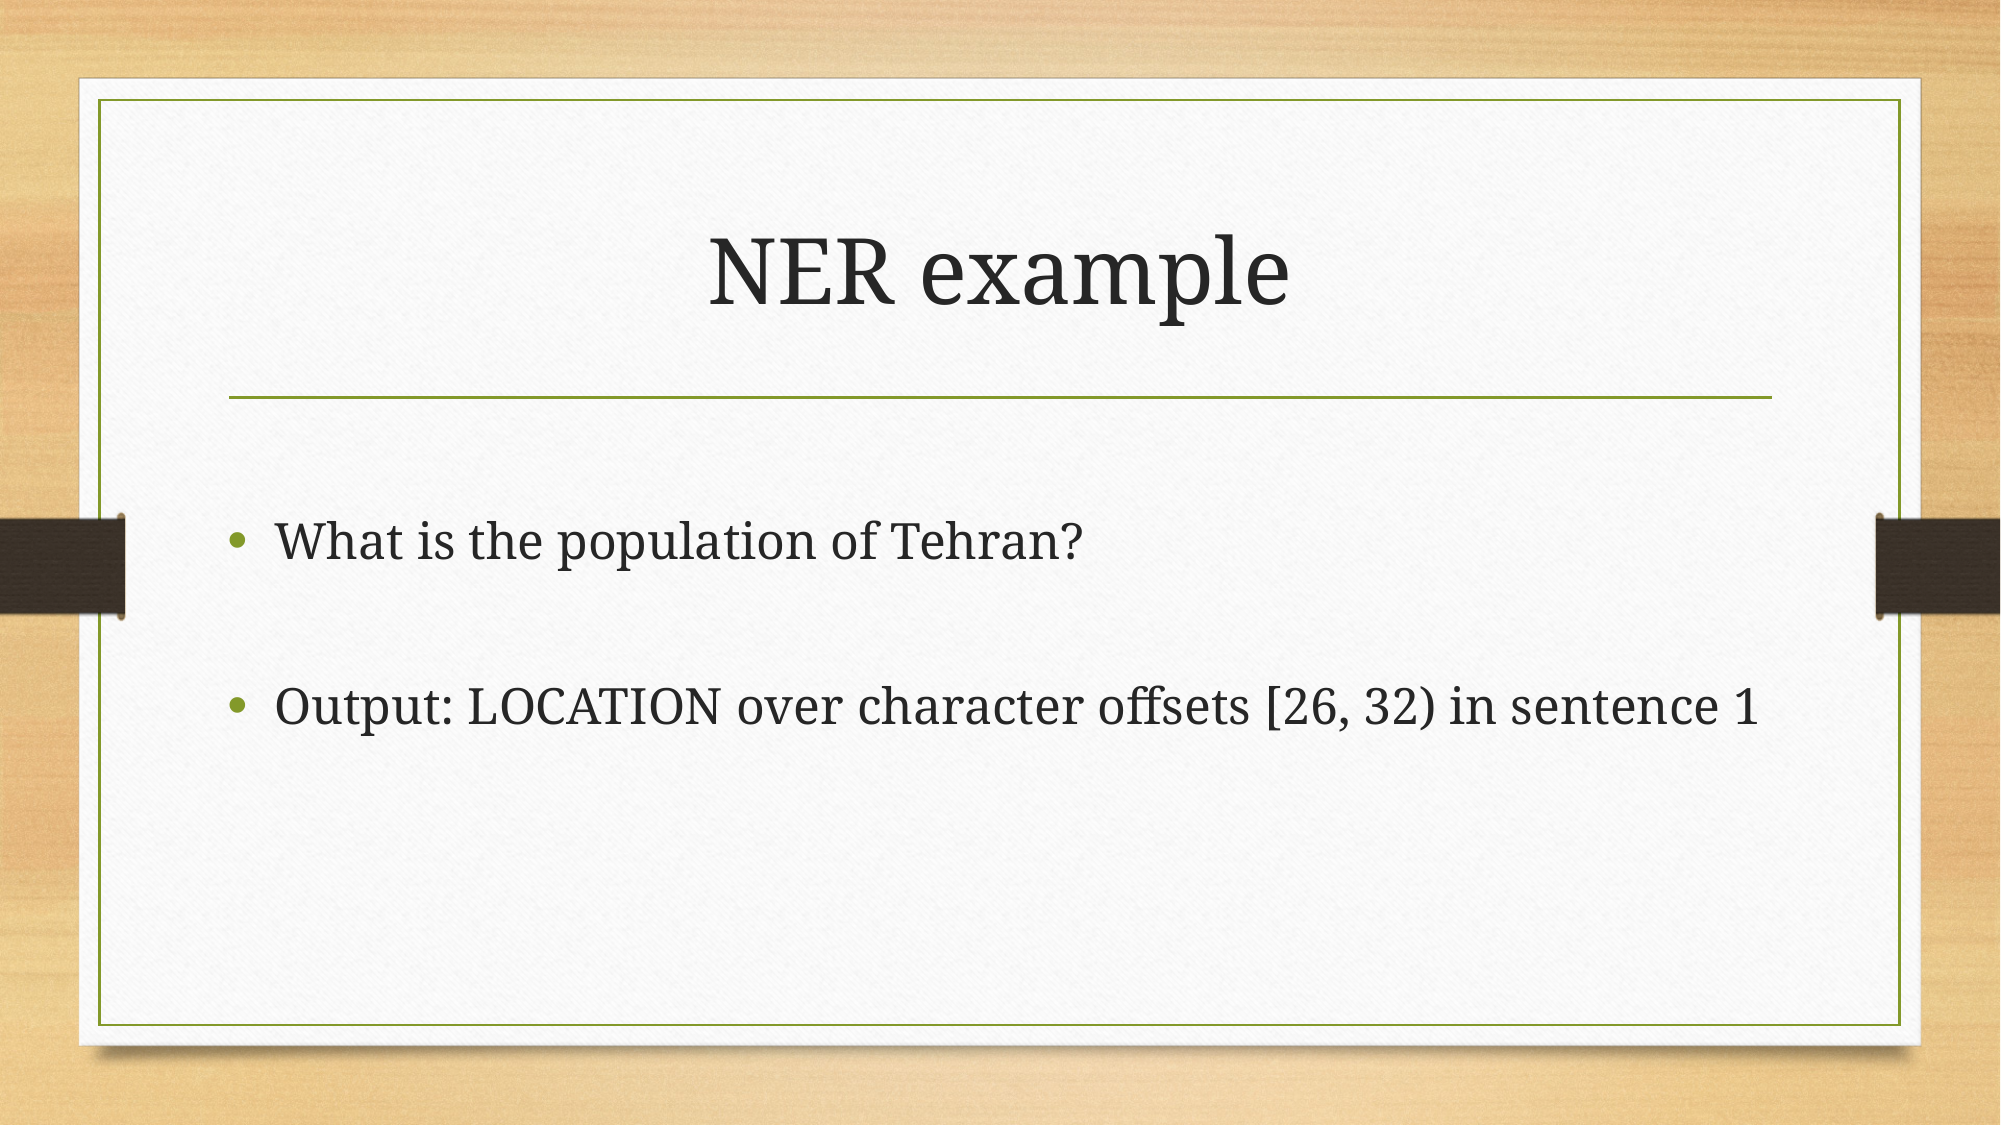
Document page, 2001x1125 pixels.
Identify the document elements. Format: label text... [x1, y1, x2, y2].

title NER example [212, 161, 1788, 375]
list What is the population of Tehran? Output: LOCATION over character offsets [26, 32) in sentence 1 [212, 419, 1788, 964]
picture [0, 0, 2001, 1125]
